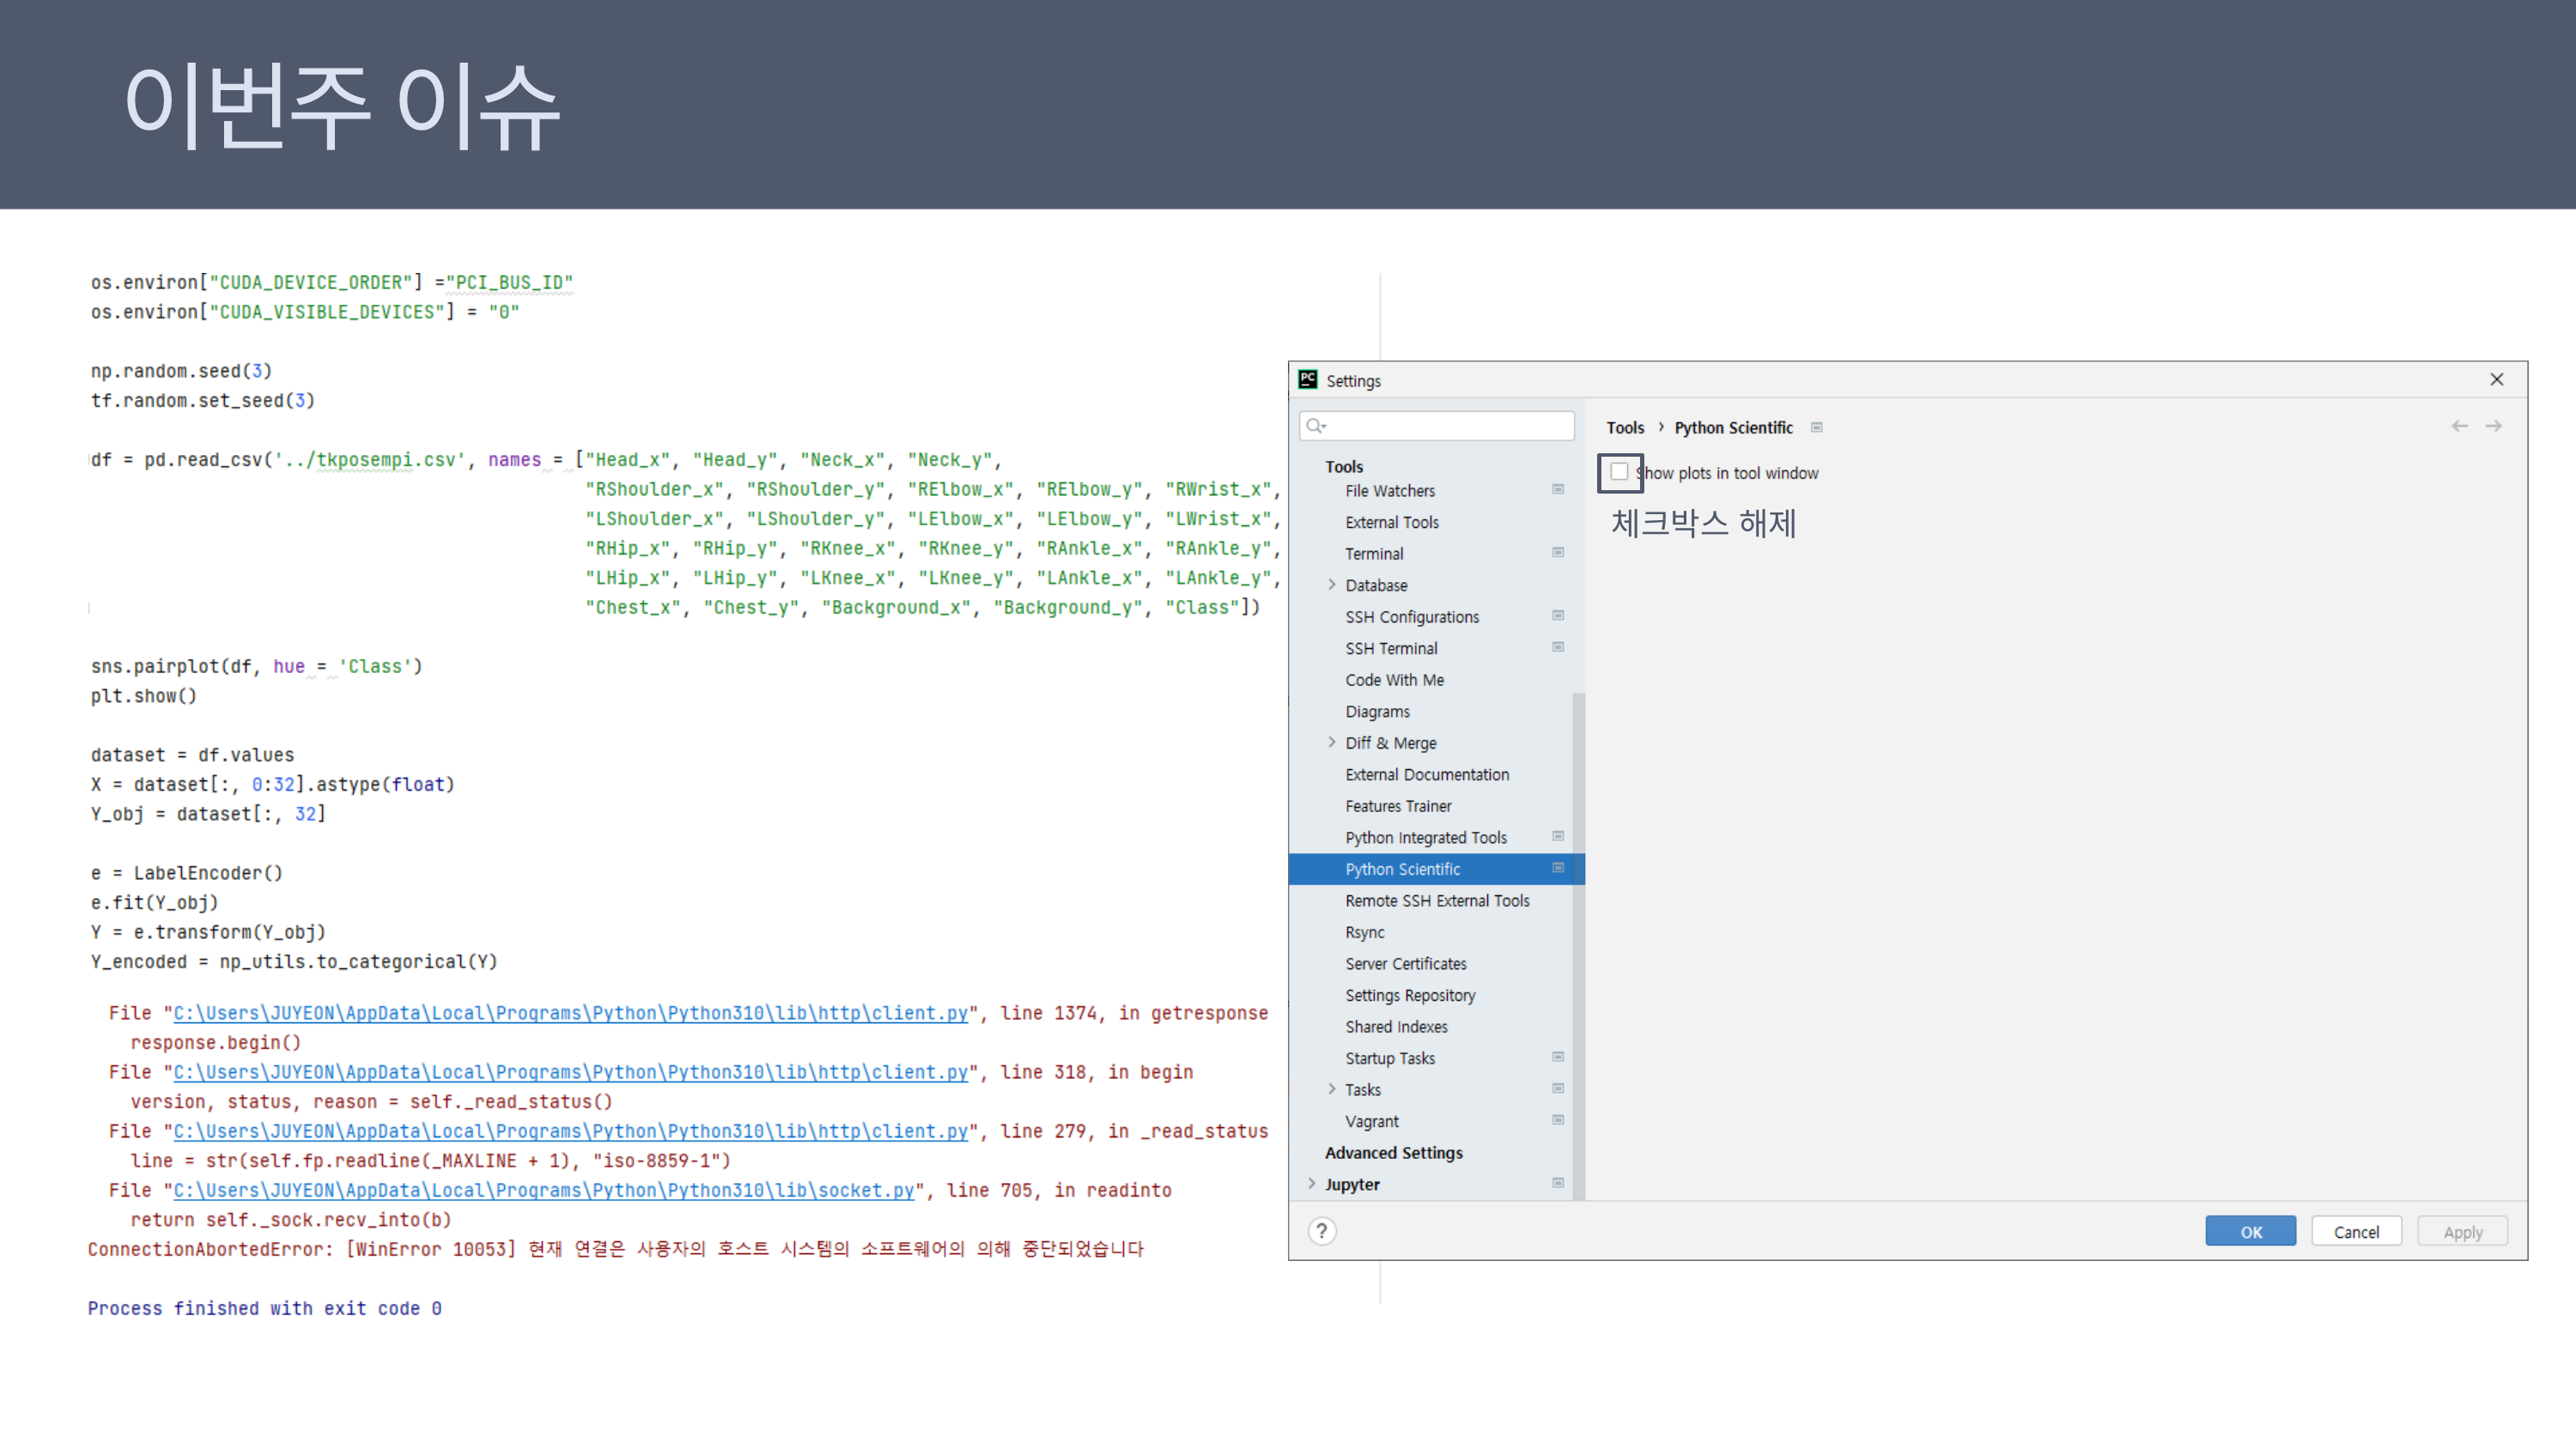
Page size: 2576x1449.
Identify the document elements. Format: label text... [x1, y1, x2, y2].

text_box [0, 0, 2576, 211]
text_box 이번주 이슈 [107, 39, 977, 168]
picture [77, 272, 2530, 1325]
